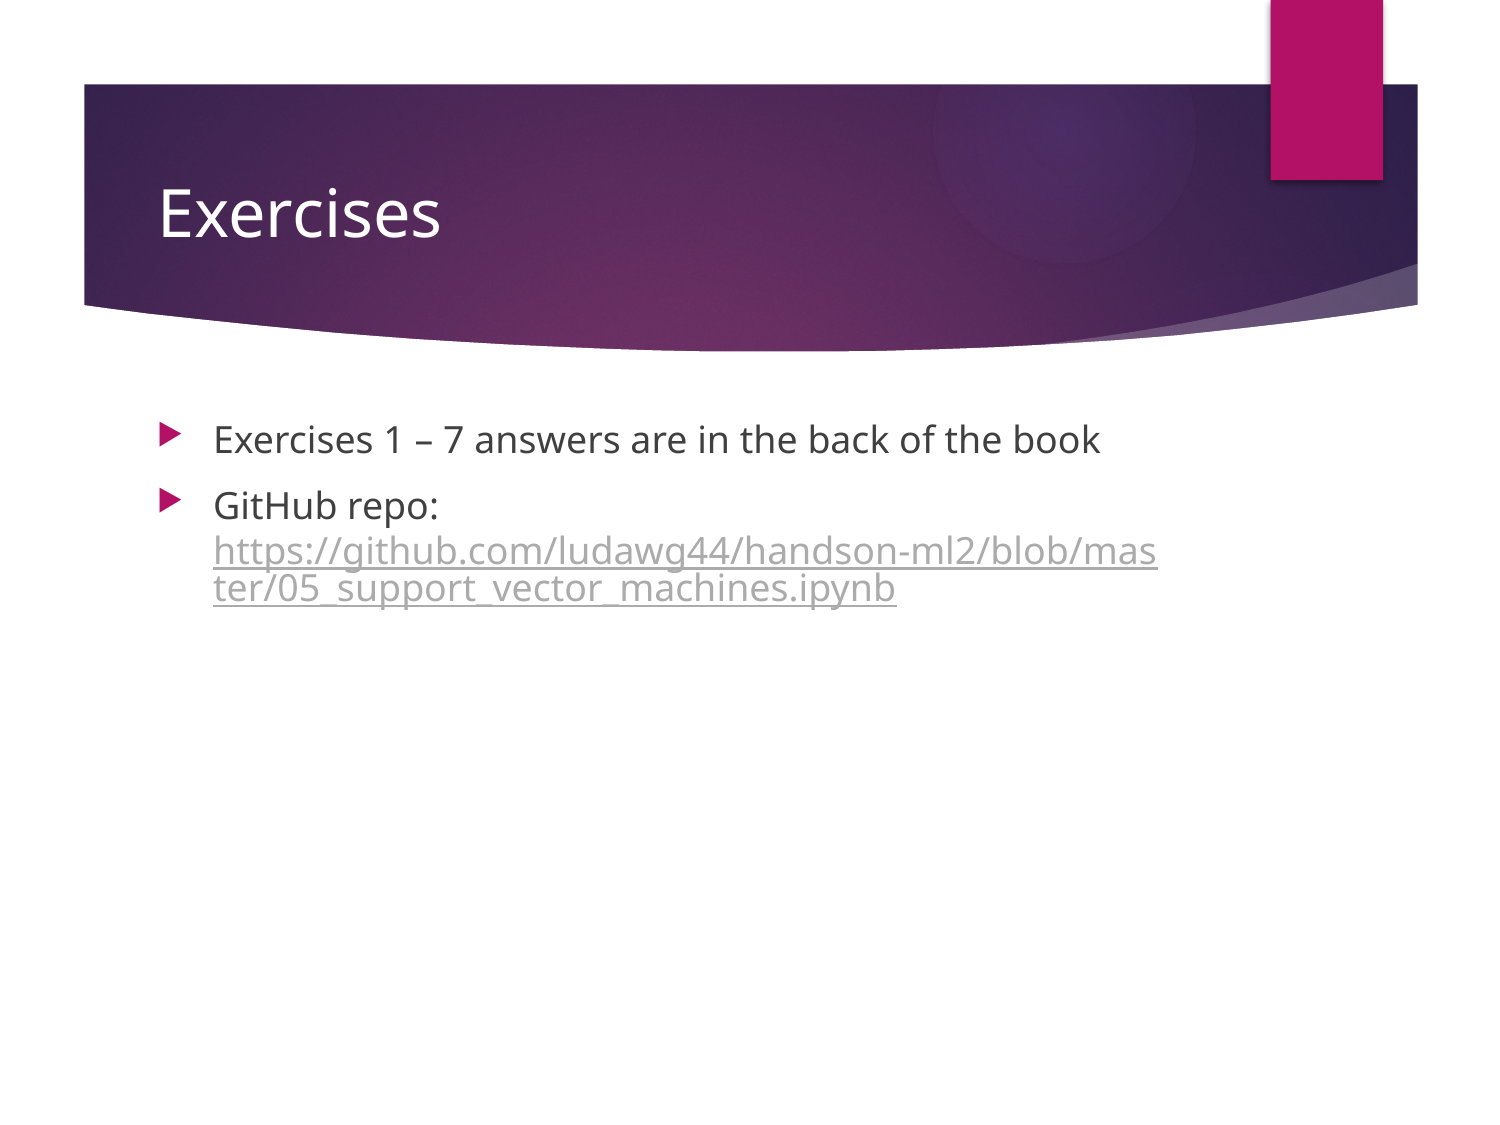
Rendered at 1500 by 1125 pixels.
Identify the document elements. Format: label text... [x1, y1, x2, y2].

title Exercises [142, 152, 1183, 269]
list Exercises 1 – 7 answers are in the back of the book GitHub repo: https://github.com/ludawg44/handson-ml2/blob/master/05_support_vector_machines.ipynb [141, 408, 1183, 988]
